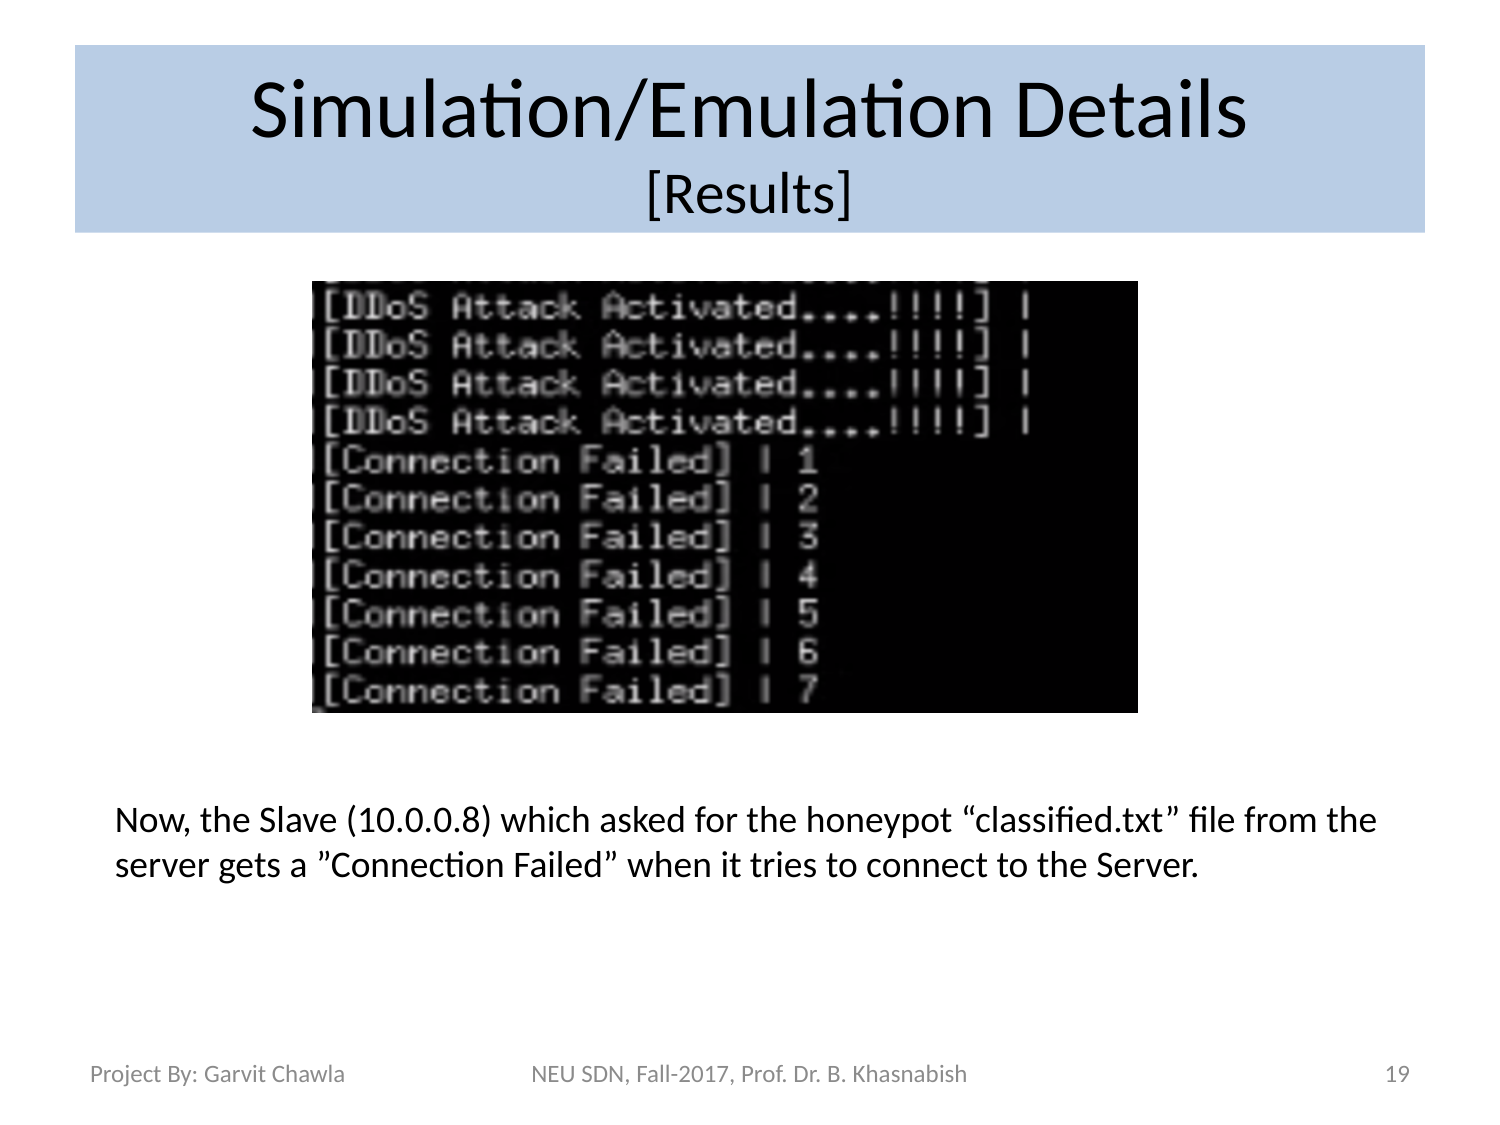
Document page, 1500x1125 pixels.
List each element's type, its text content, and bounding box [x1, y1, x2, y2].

slide_number 19 [1074, 1042, 1425, 1103]
title Simulation/Emulation Details [Results] [75, 45, 1425, 233]
footer NEU SDN, Fall-2017, Prof. Dr. B. Khasnabish [512, 1042, 988, 1103]
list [312, 281, 1138, 714]
slide_number Project By: Garvit Chawla [75, 1042, 425, 1103]
text_box Now, the Slave (10.0.0.8) which asked for the honeypot “classified.txt” file from the server gets a ”Connection Failed” when it tries to connect to the Server. [99, 787, 1500, 893]
